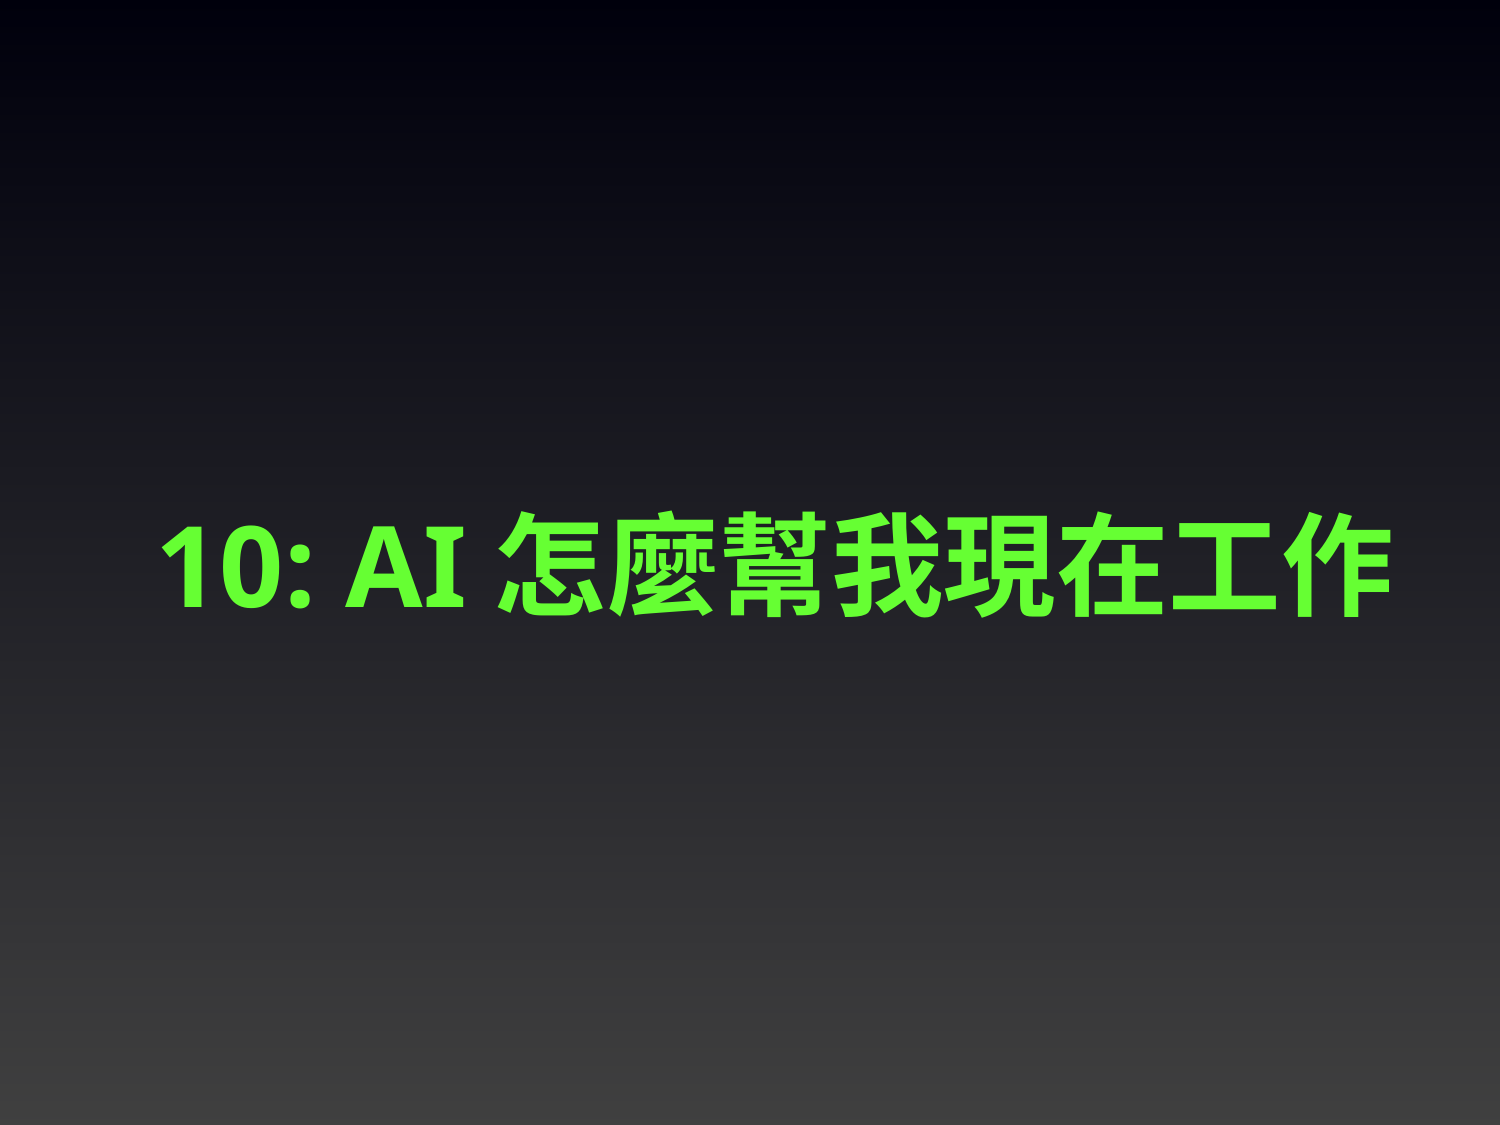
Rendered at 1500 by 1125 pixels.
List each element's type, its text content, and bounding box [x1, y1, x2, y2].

text_box 10: AI怎麼幫我現在工作 [137, 487, 1413, 638]
